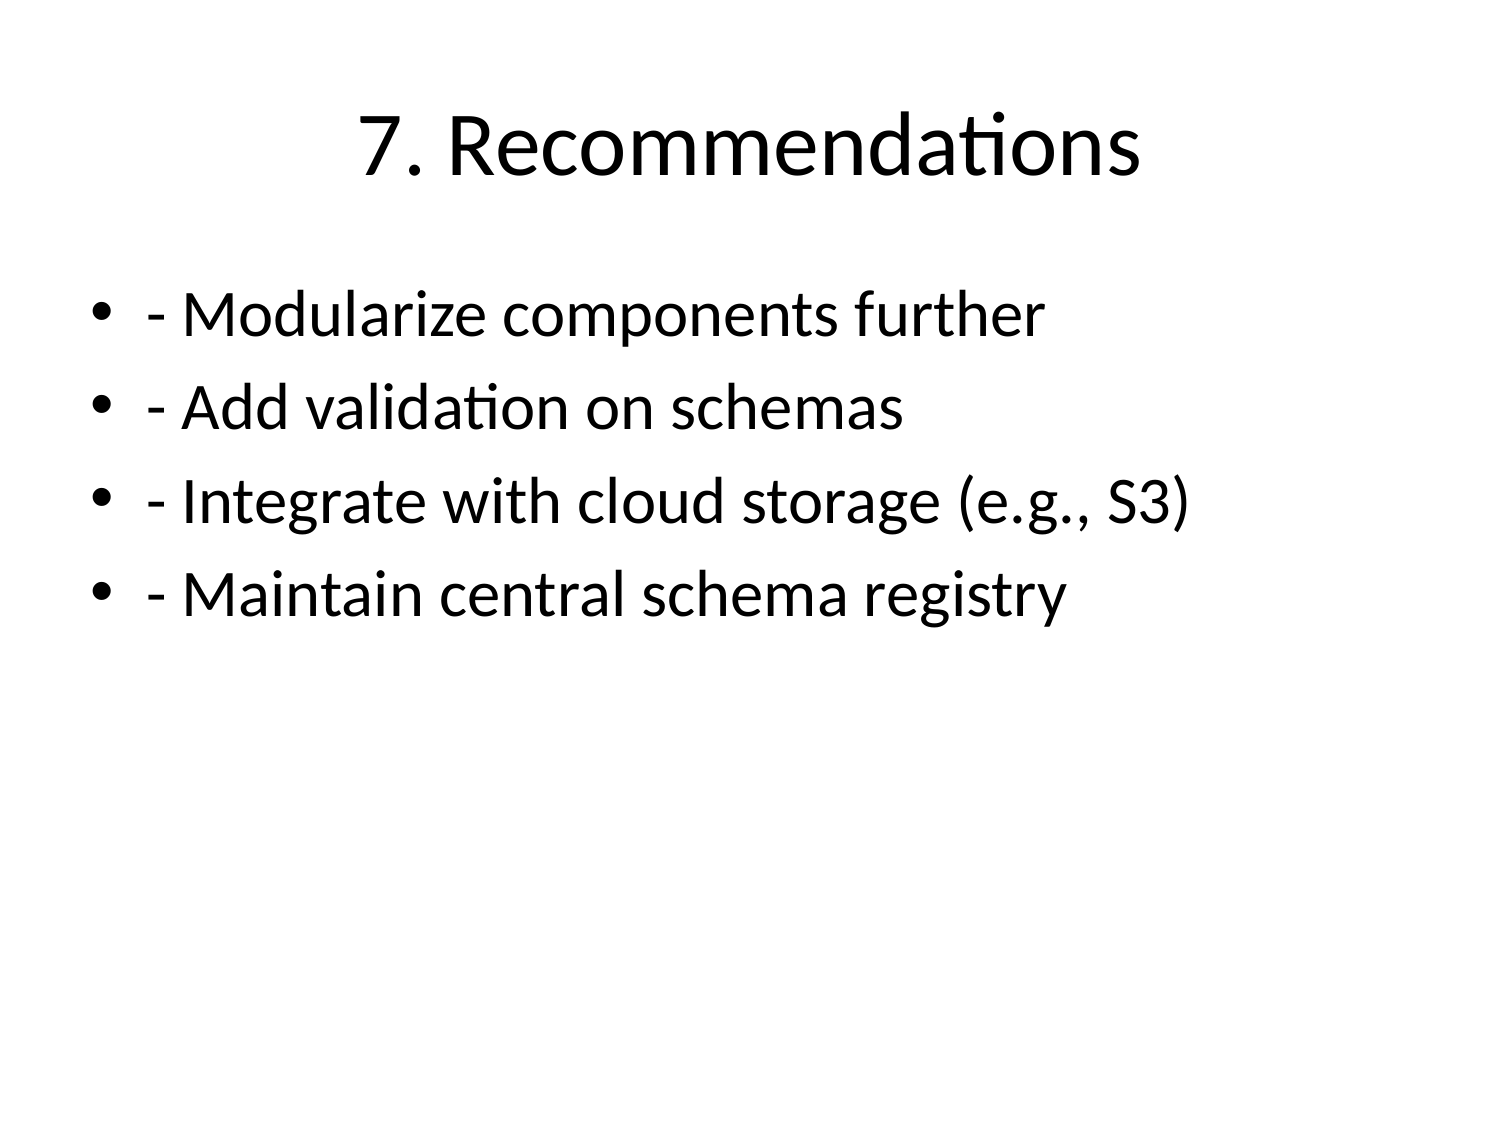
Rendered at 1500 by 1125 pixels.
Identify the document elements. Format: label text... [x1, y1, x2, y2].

title 7. Recommendations [75, 45, 1425, 233]
list - Modularize components further - Add validation on schemas - Integrate with cloud storage (e.g., S3) - Maintain central schema registry [75, 262, 1425, 1005]
